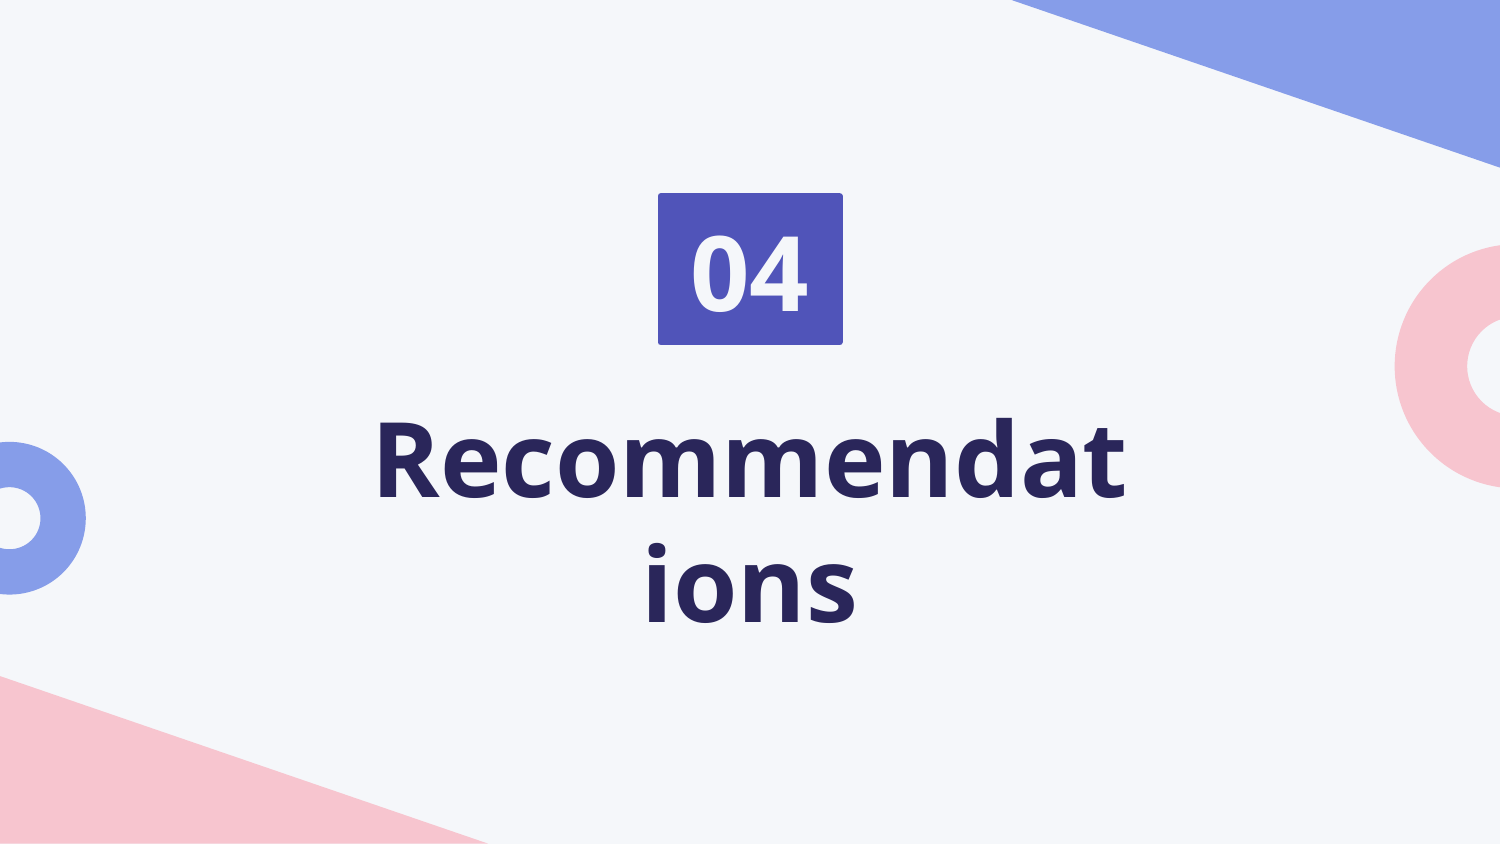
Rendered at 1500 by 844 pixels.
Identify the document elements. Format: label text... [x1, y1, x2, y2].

title Recommendations [348, 378, 1152, 667]
title 04 [658, 193, 843, 345]
